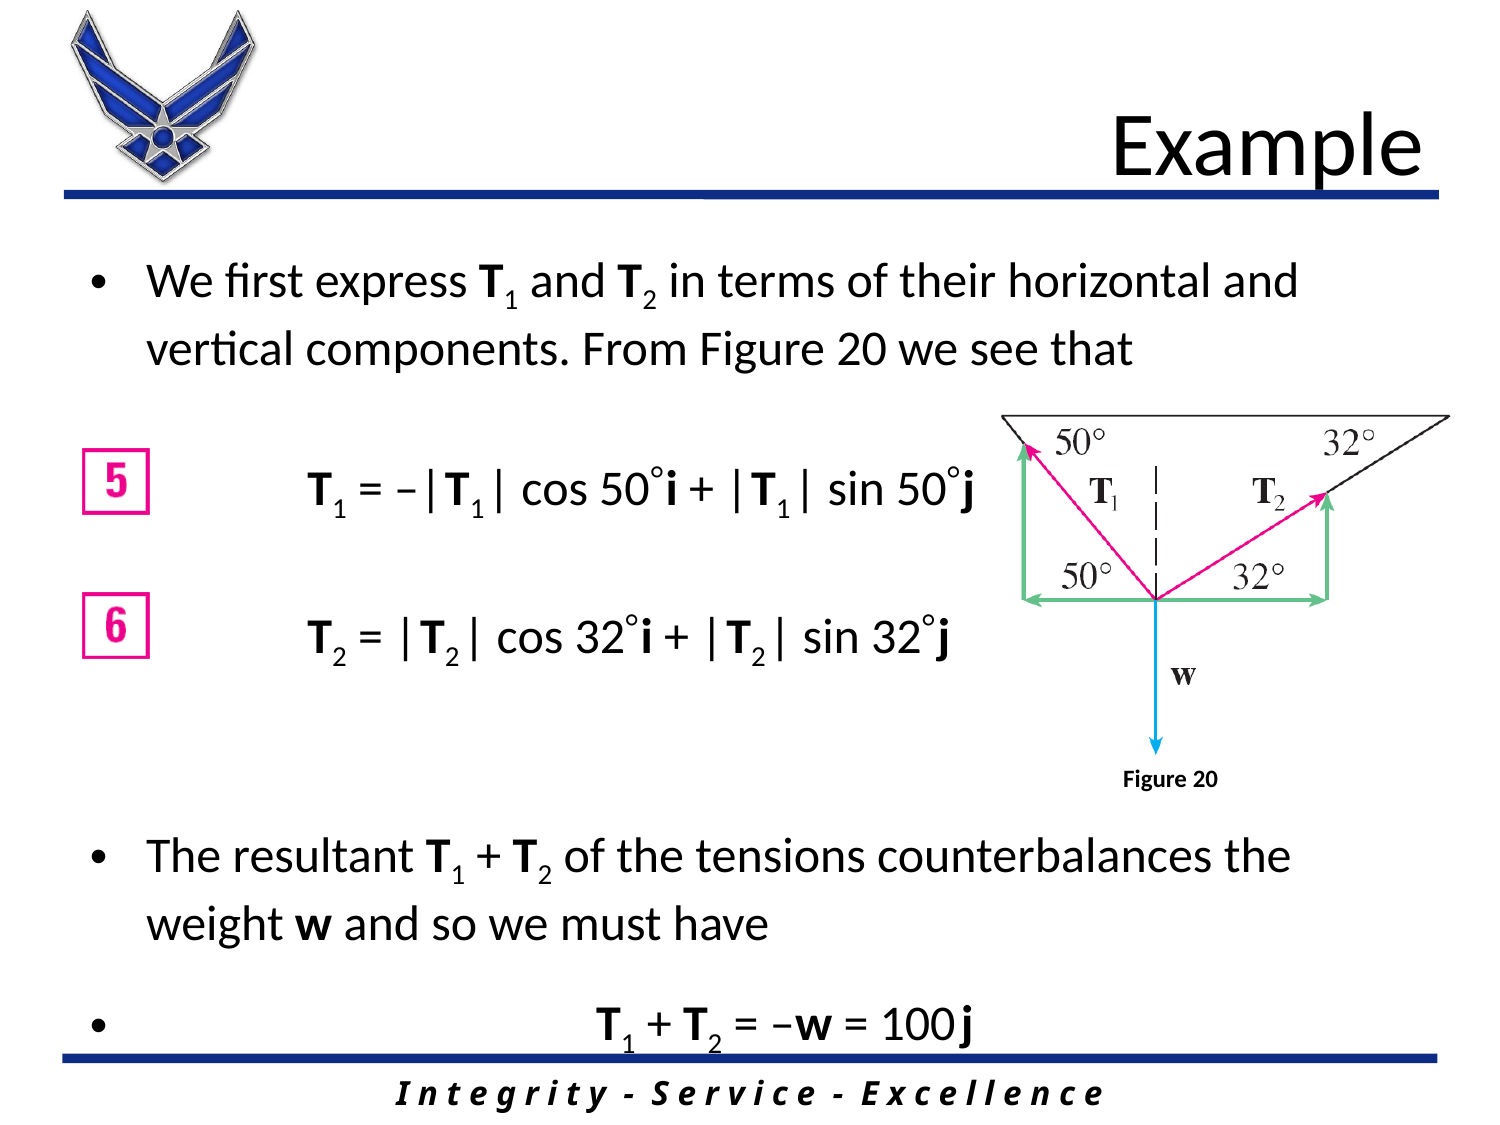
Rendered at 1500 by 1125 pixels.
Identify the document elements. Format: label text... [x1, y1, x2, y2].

title Example [270, 45, 1440, 233]
picture [79, 589, 152, 661]
picture [997, 411, 1453, 759]
picture [79, 445, 152, 517]
picture [65, 5, 261, 188]
list We first express T1 and T2 in terms of their horizontal and vertical components. From Figure 20 we see that T1 = –| T1 | cos 50 i + | T1 | sin 50 j T2 = | T2 | cos 32 i + | T2 | sin 32 j The resultant T1 + T2 of the tensions counterbalances the weight w and so we must have T1 + T2 = –w = 100 j [74, 239, 1425, 1103]
text_box Figure 20 [1108, 767, 1234, 800]
